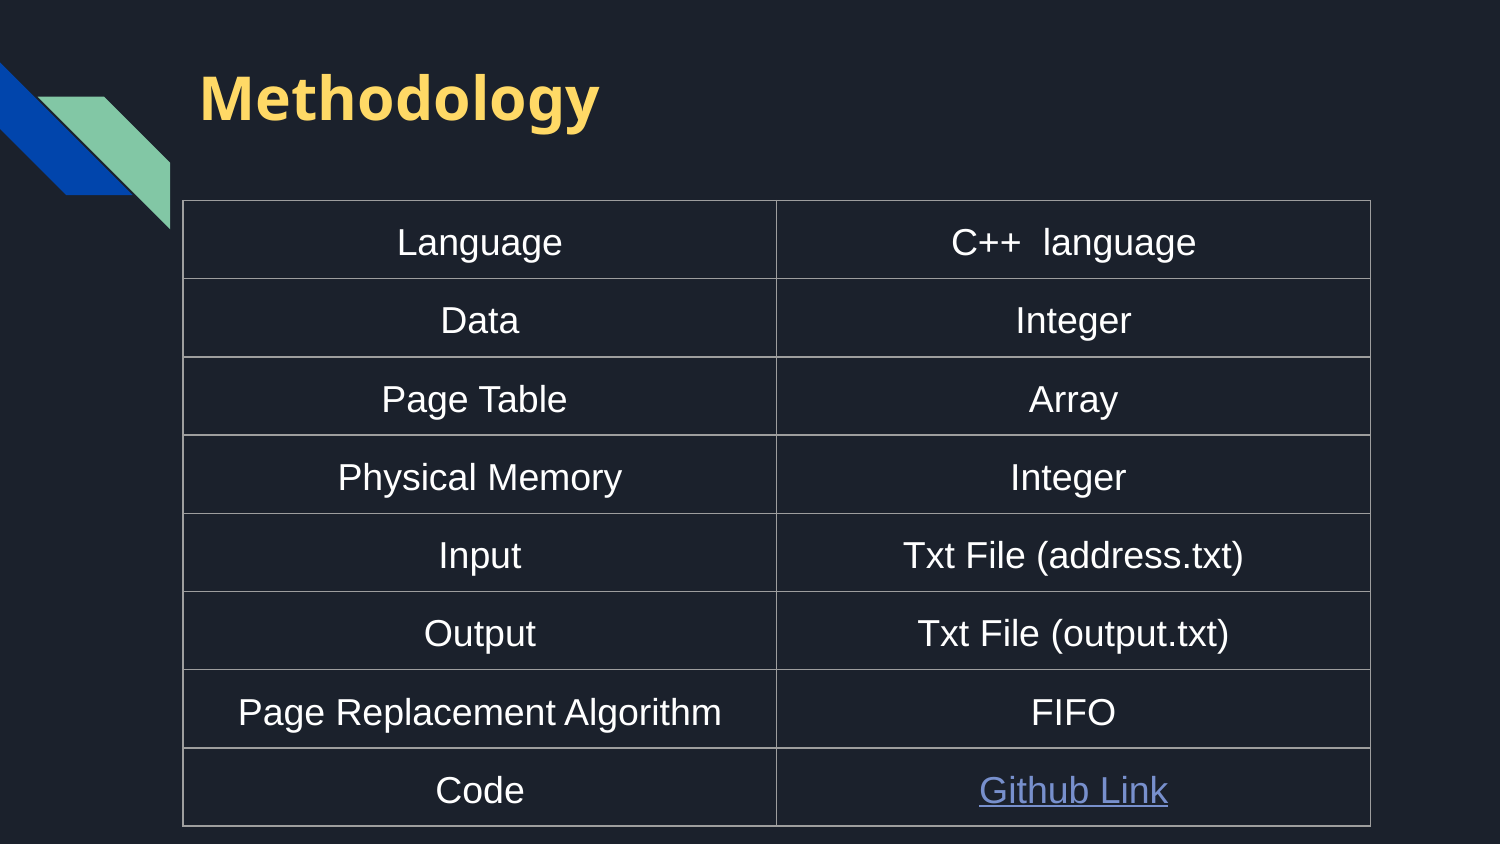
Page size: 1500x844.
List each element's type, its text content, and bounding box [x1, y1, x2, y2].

table_cell FIFO [777, 670, 1370, 747]
table_cell Code [184, 749, 776, 825]
table_cell Txt File (address.txt) [777, 514, 1370, 591]
table_cell Array [777, 358, 1370, 434]
table_cell Data [184, 279, 776, 356]
table_header Language [184, 201, 776, 278]
table_cell Github Link [777, 749, 1370, 825]
table_cell Page Replacement Algorithm [184, 670, 776, 747]
table_cell Physical Memory [184, 436, 776, 513]
table_cell Output [184, 592, 776, 669]
table_cell Page Table [184, 358, 776, 434]
table_cell Input [184, 514, 776, 591]
table_cell Integer [777, 279, 1370, 356]
table_header C++ language [777, 201, 1370, 278]
list [148, 174, 1382, 785]
title Methodology [183, 44, 1132, 148]
table_cell Txt File (output.txt) [777, 592, 1370, 669]
table_cell Integer [777, 436, 1370, 513]
